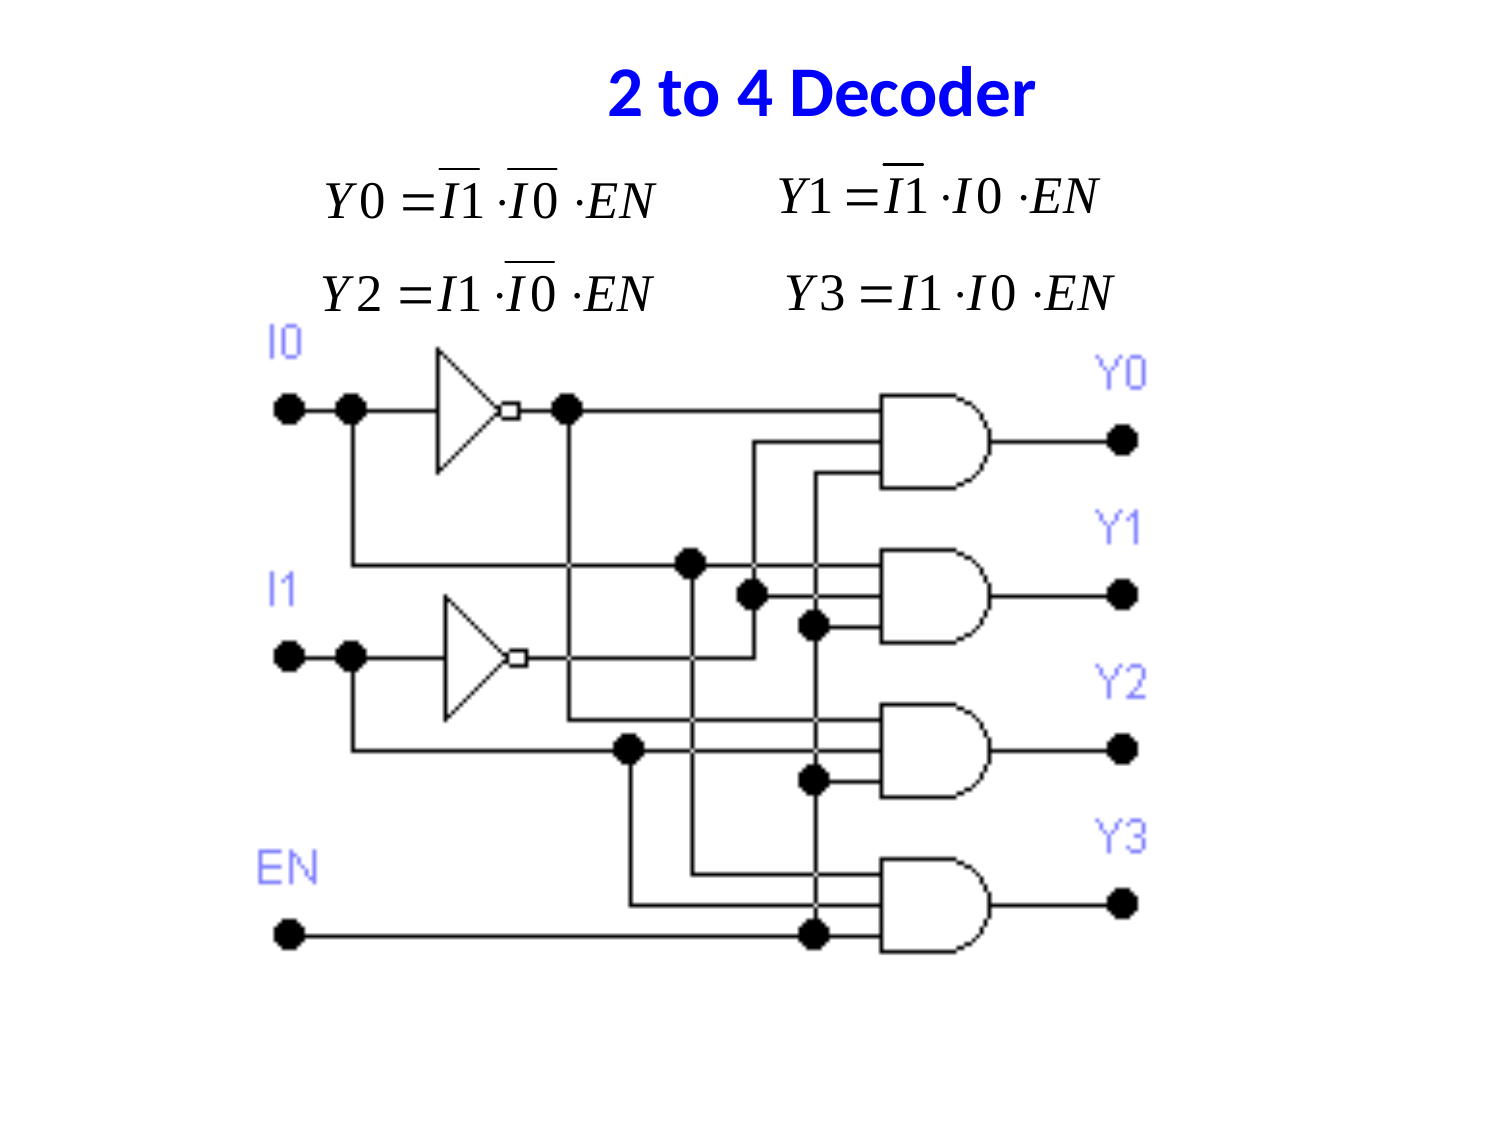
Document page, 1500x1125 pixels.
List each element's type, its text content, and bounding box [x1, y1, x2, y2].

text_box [771, 151, 1111, 227]
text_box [314, 249, 668, 325]
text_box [318, 156, 667, 232]
title 2 to 4 Decoder [174, 37, 1454, 138]
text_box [778, 261, 1127, 324]
picture [202, 283, 1229, 1017]
